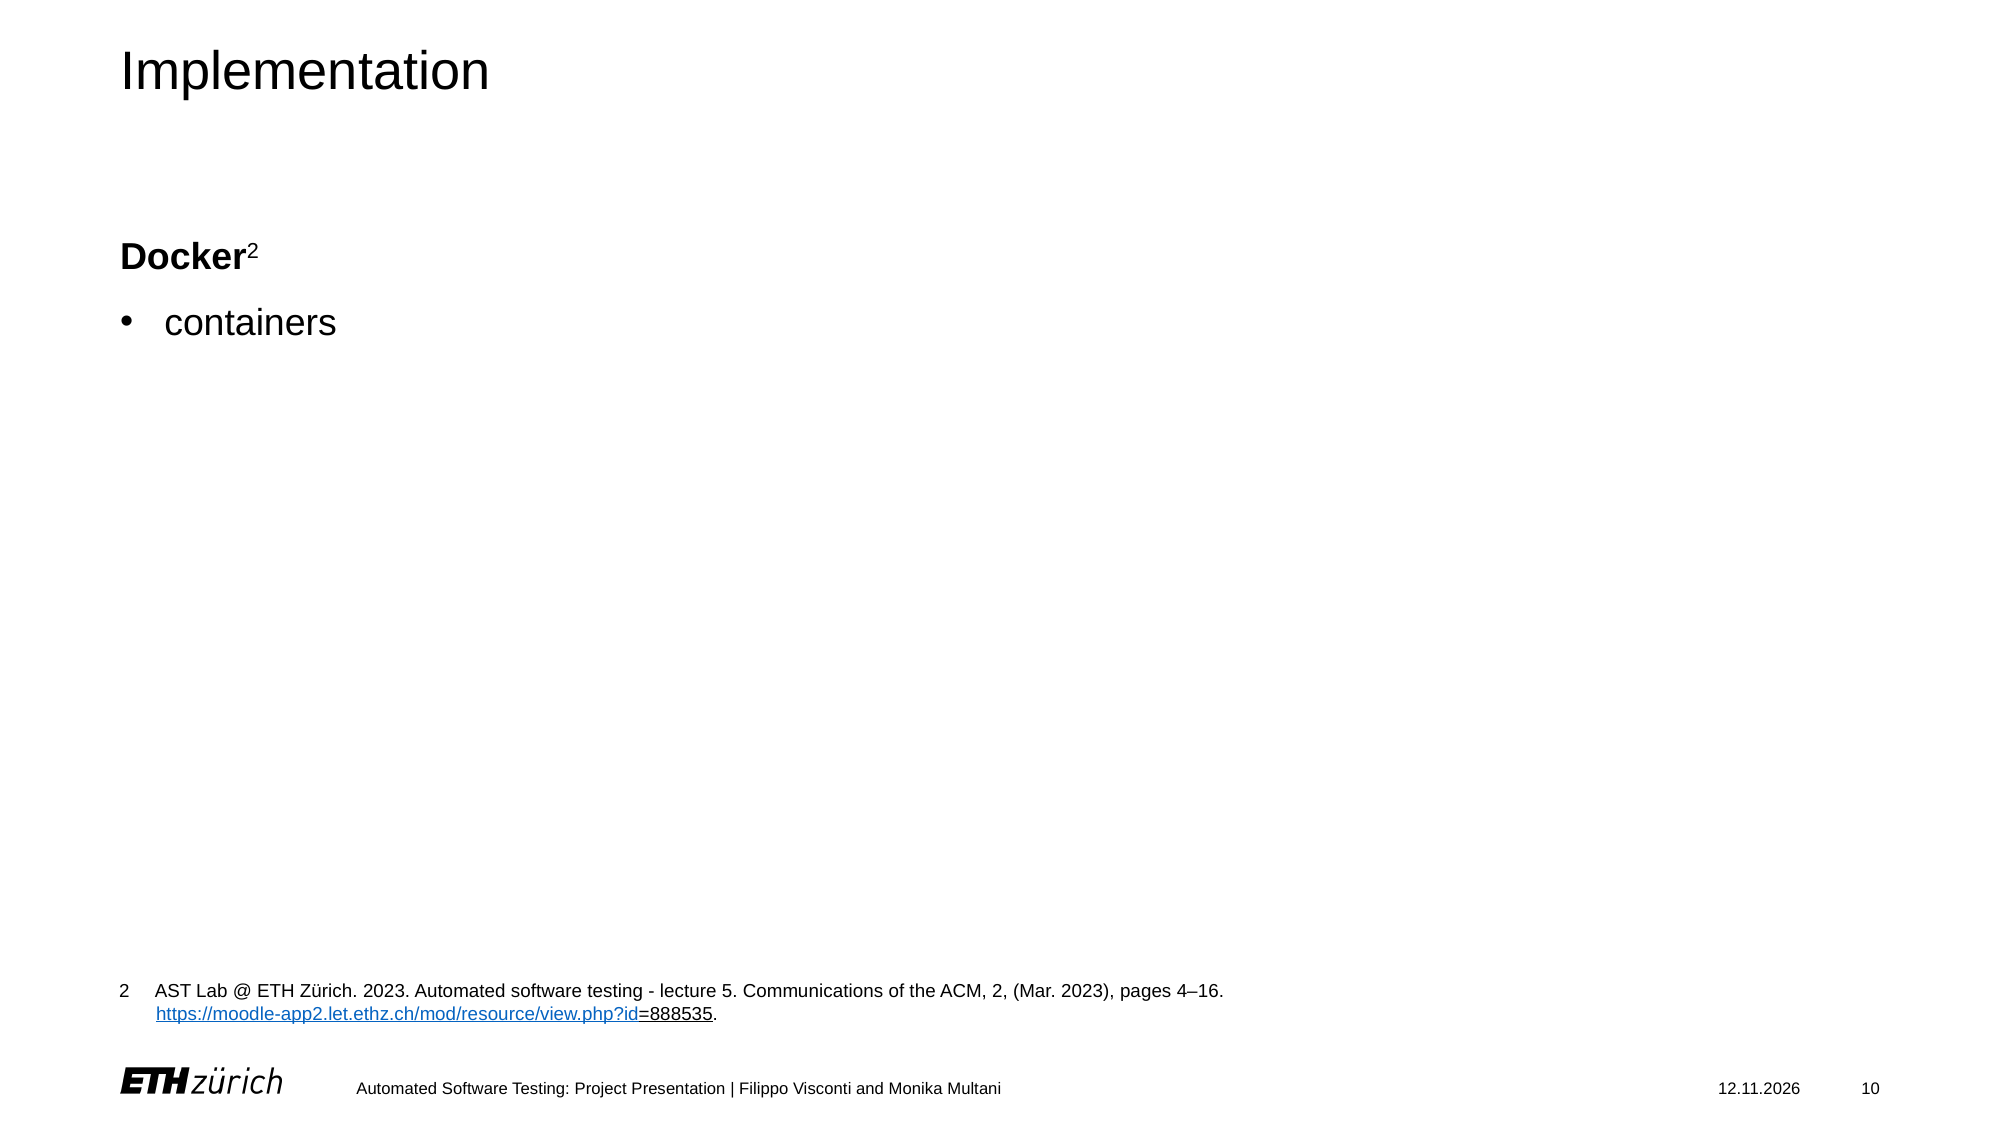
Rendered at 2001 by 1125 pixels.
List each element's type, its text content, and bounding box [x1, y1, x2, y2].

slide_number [1718, 1069, 1819, 1106]
title Implementation [120, 42, 1880, 191]
list Docker2 containers [120, 231, 1025, 742]
footer Automated Software Testing: Project Presentation | Filippo Visconti and Monika Multani [356, 1076, 1243, 1106]
text_box 2 AST Lab @ ETH Zürich. 2023. Automated software testing - lecture 5. Communications of the ACM, 2, (Mar. 2023), pages 4–16. https://moodle-app2.let.ethz.ch/mod/resource/view.php?id=888535. [104, 971, 1777, 1076]
slide_number 10 [1827, 1069, 1880, 1106]
picture [120, 1076, 282, 1094]
